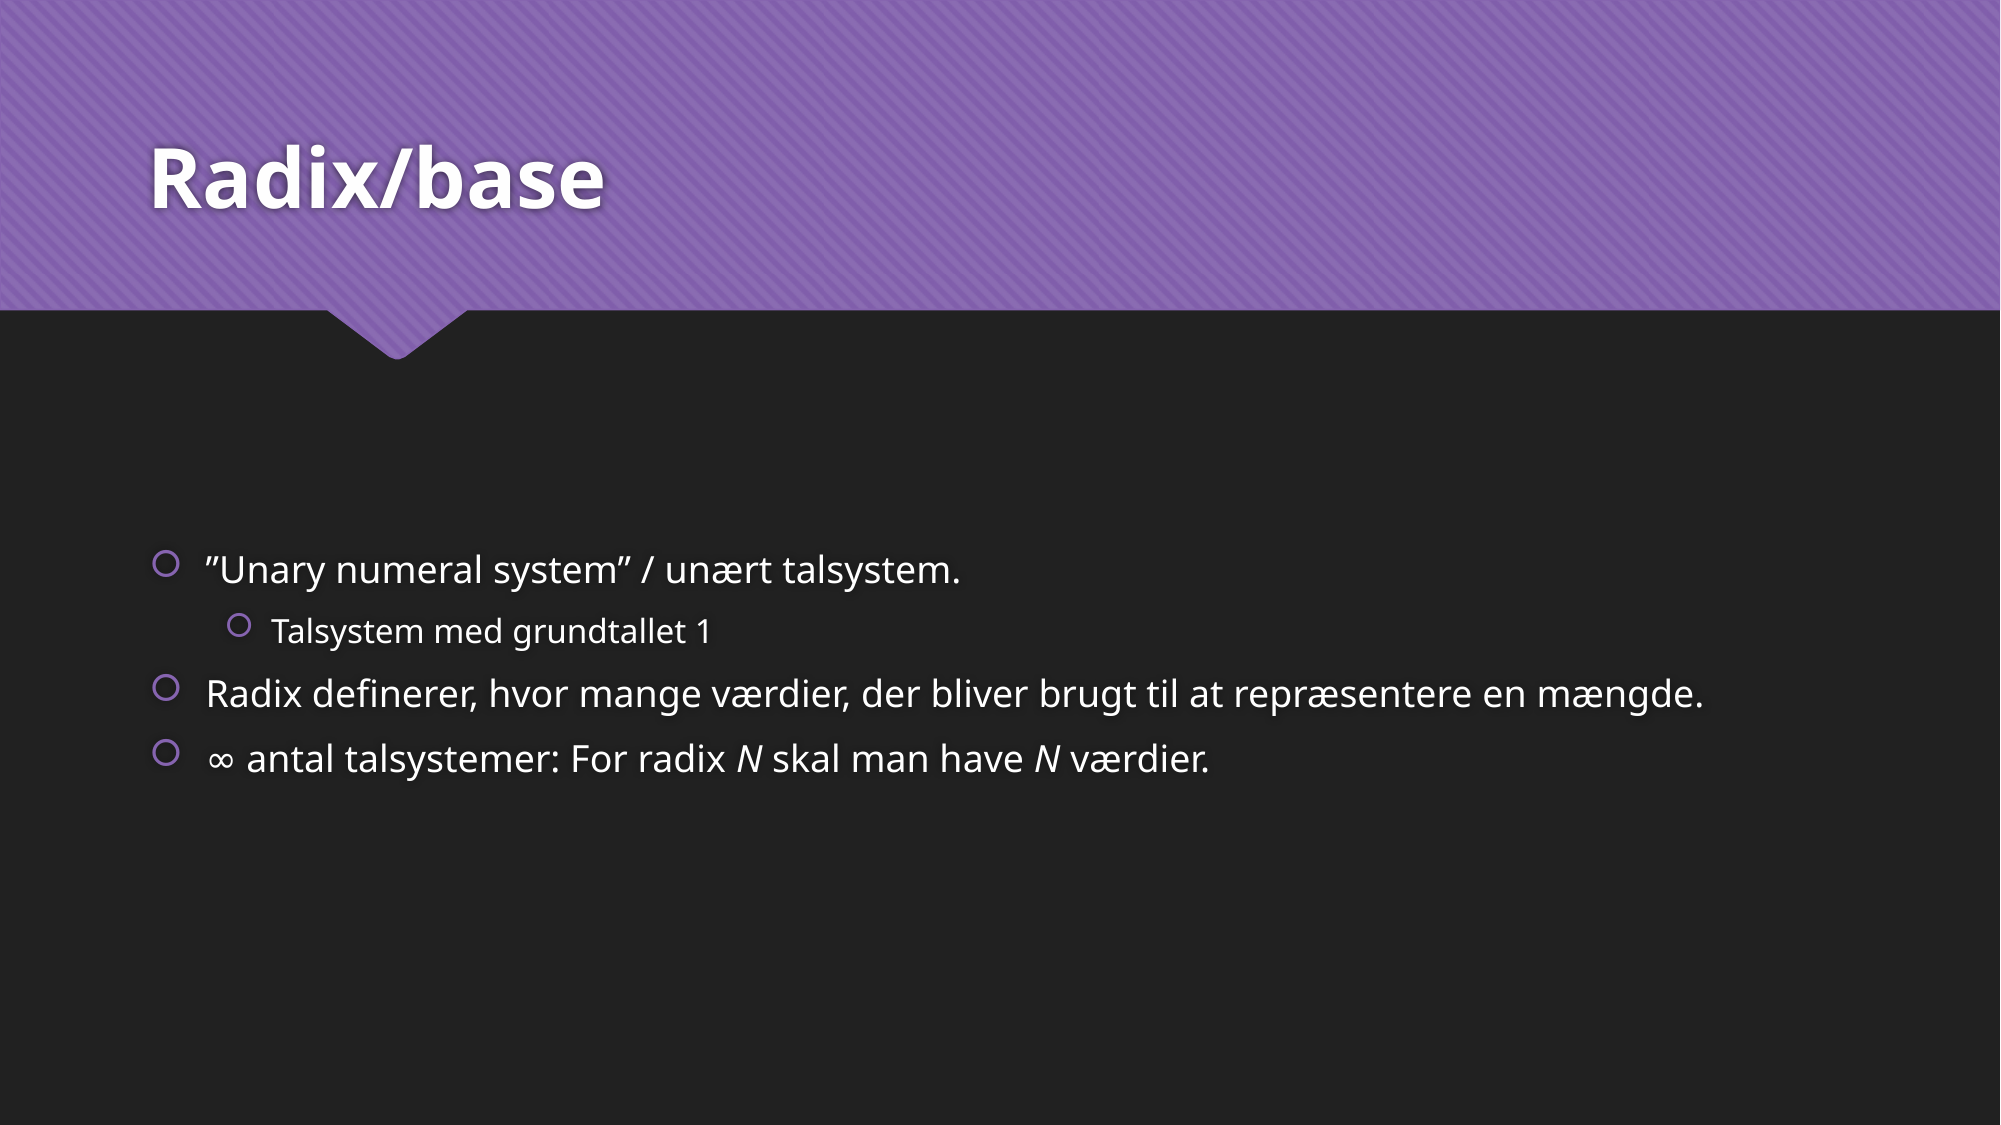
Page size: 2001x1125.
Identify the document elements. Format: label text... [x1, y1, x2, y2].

title Radix/base [132, 73, 1868, 233]
list ”Unary numeral system” / unært talsystem. Talsystem med grundtallet 1 Radix definerer, hvor mange værdier, der bliver brugt til at repræsentere en mængde. ∞ antal talsystemer: For radix N skal man have N værdier. [134, 364, 1866, 962]
